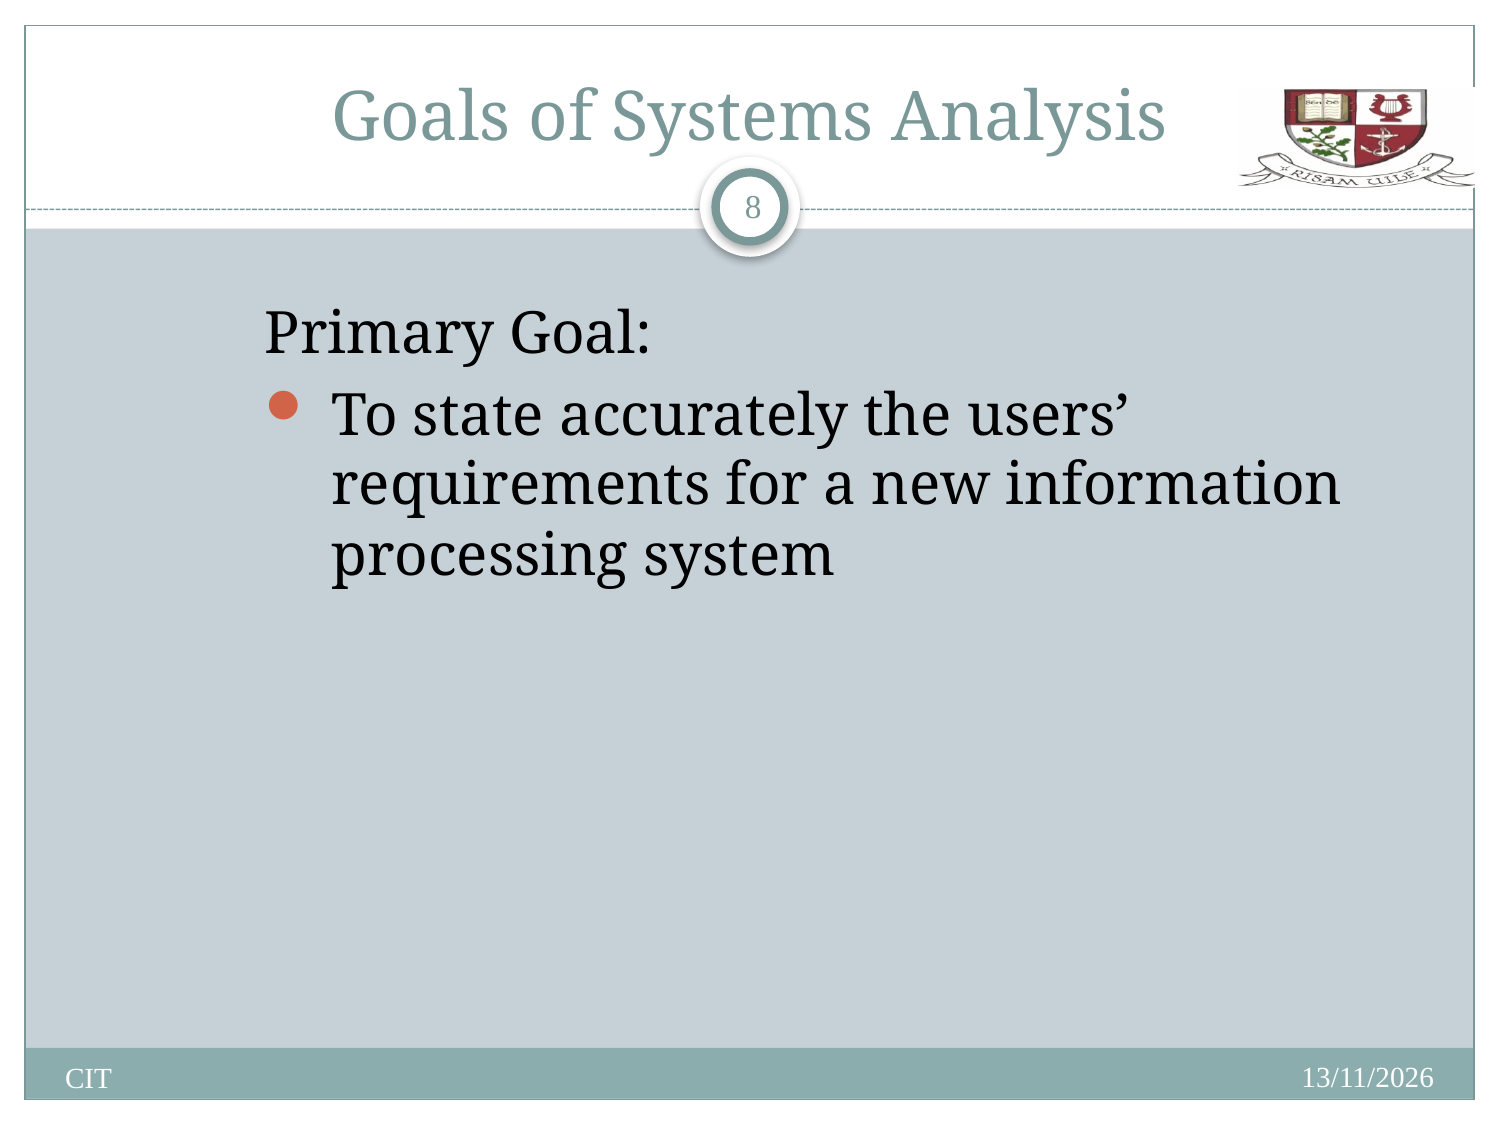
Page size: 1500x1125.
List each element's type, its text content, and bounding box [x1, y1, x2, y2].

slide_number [950, 1050, 1450, 1111]
list Primary Goal: To state accurately the users’ requirements for a new information processing system [249, 287, 1463, 1030]
footer CIT [50, 1051, 638, 1112]
picture [1237, 87, 1475, 188]
slide_number 8 [715, 168, 791, 241]
title Goals of Systems Analysis [49, 37, 1450, 162]
